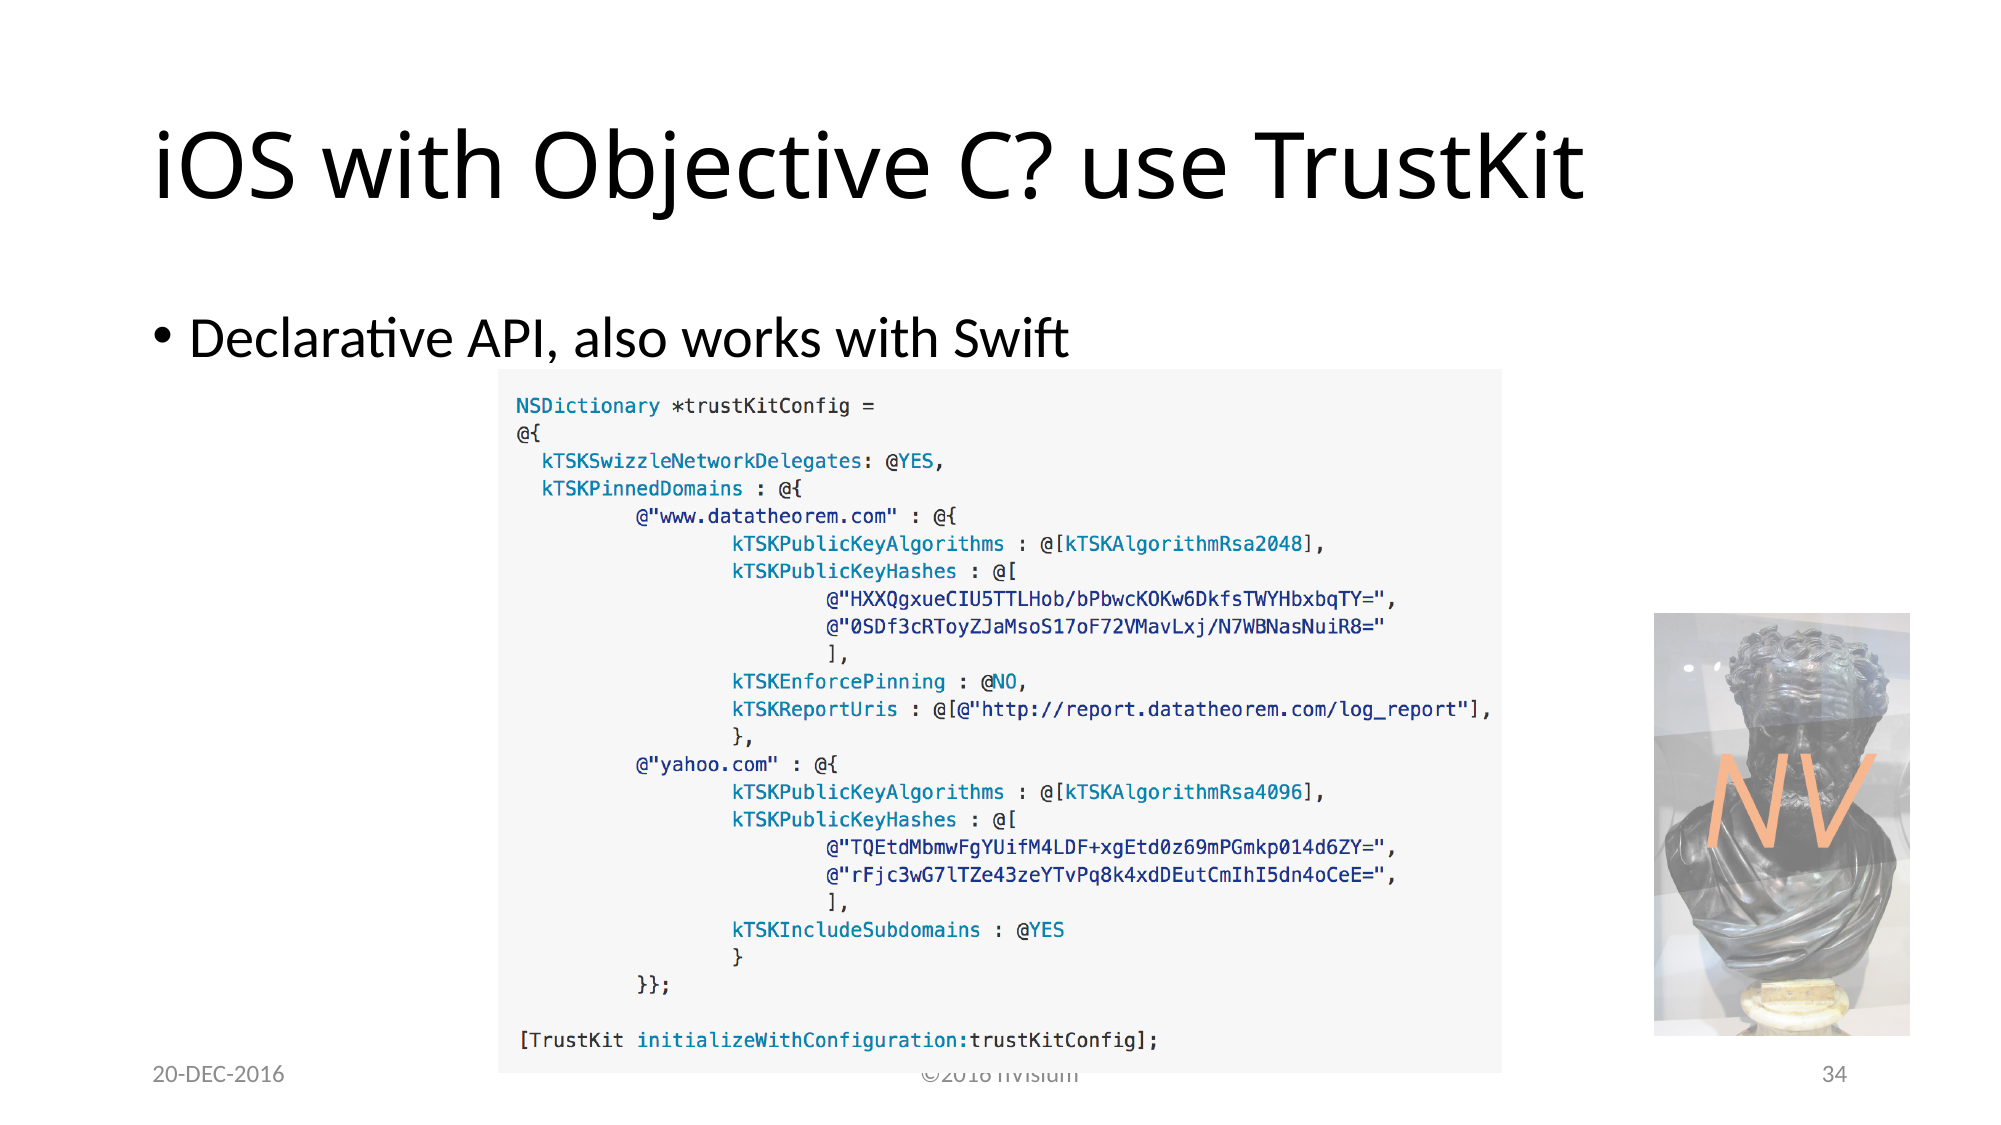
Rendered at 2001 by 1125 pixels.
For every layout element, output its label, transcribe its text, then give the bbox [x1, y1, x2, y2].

slide_number 34 [1412, 1042, 1863, 1103]
list Declarative API, also works with Swift [137, 299, 1863, 1014]
footer ©2016 nVisium [662, 1073, 1338, 1103]
title iOS with Objective C? use TrustKit [137, 59, 1863, 278]
picture [498, 363, 1502, 1073]
slide_number 20-DEC-2016 [137, 1042, 588, 1103]
